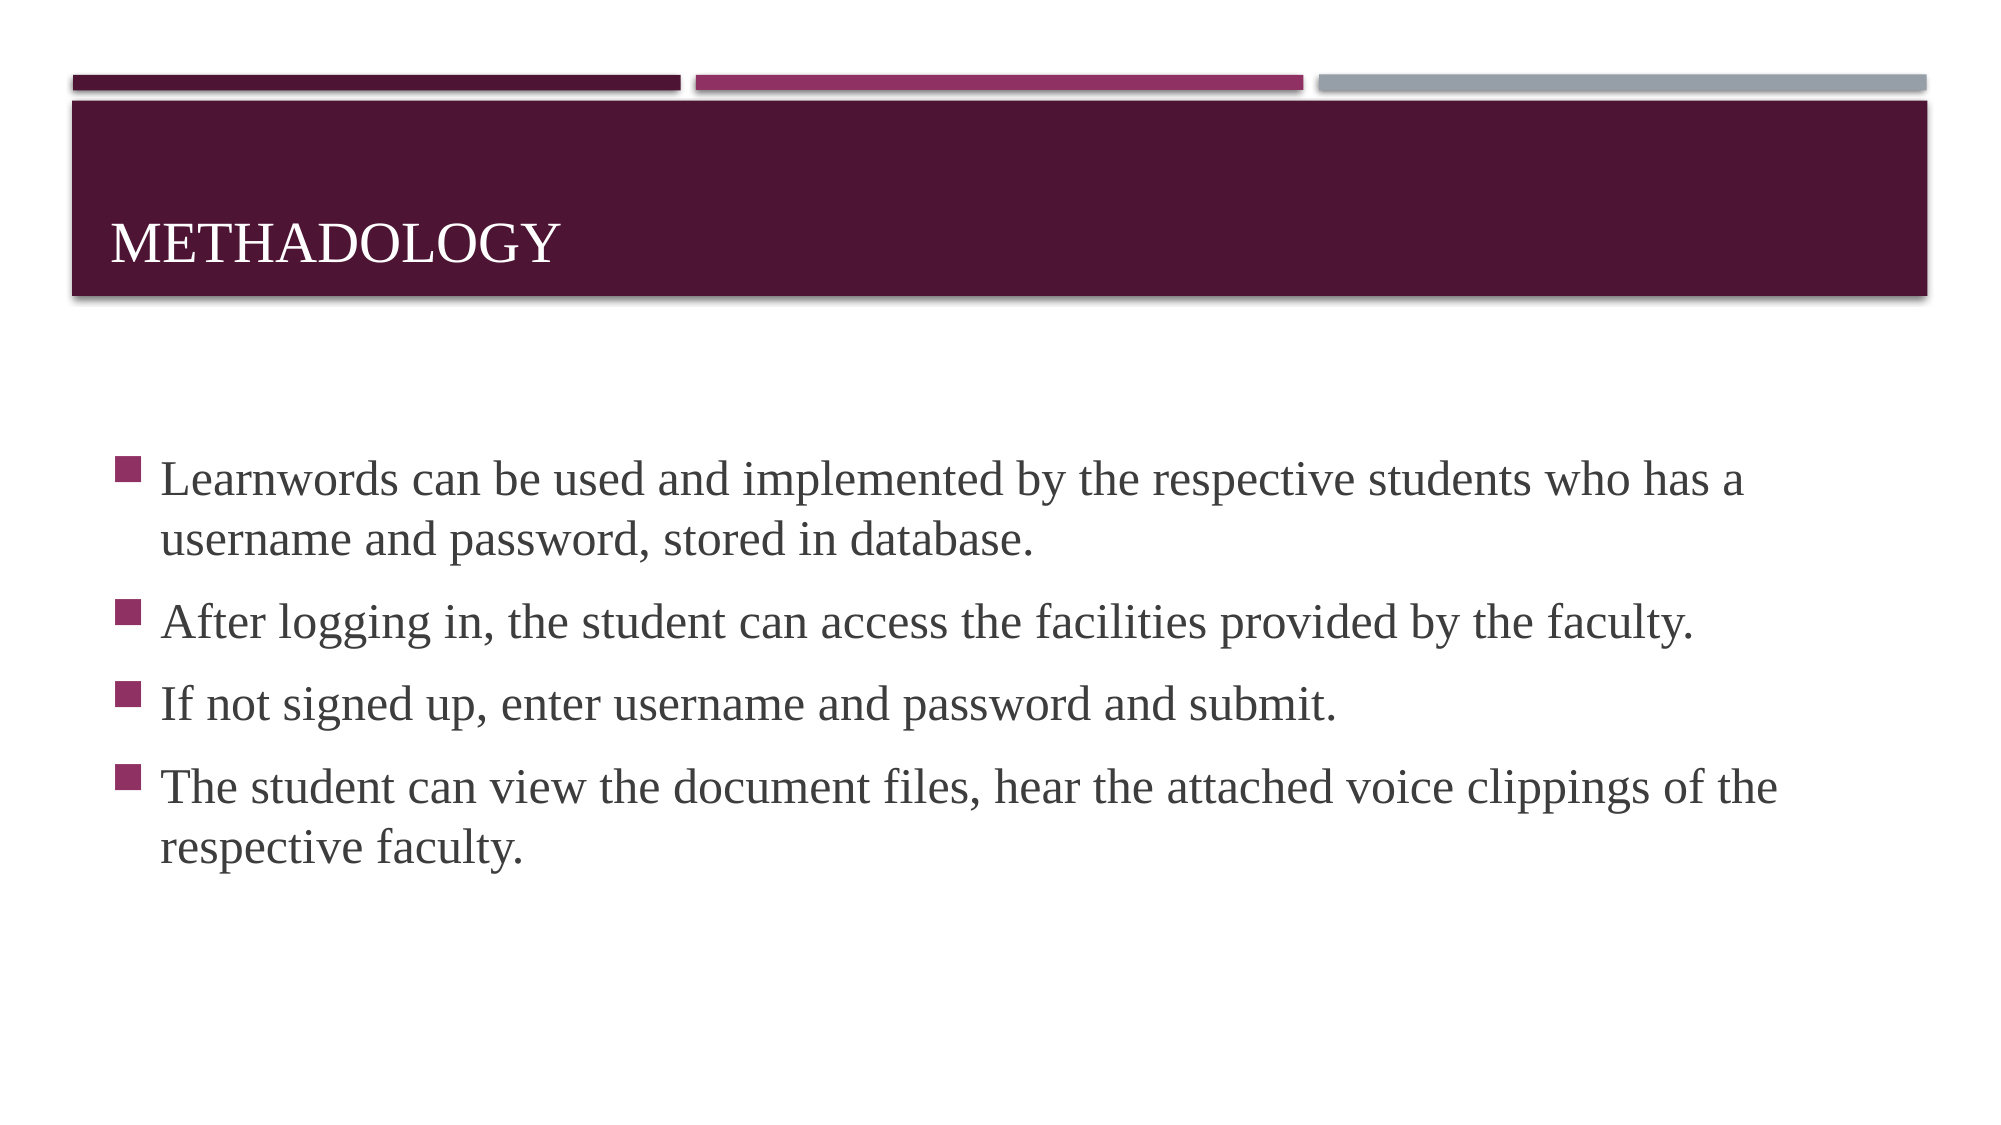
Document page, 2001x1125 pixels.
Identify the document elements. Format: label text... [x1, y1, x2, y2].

title METHADOLOGY [95, 115, 1905, 282]
list Learnwords can be used and implemented by the respective students who has a username and password, stored in database. After logging in, the student can access the facilities provided by the faculty. If not signed up, enter username and password and submit. The student can view the document files, hear the attached voice clippings of the respective faculty. [95, 357, 1905, 962]
